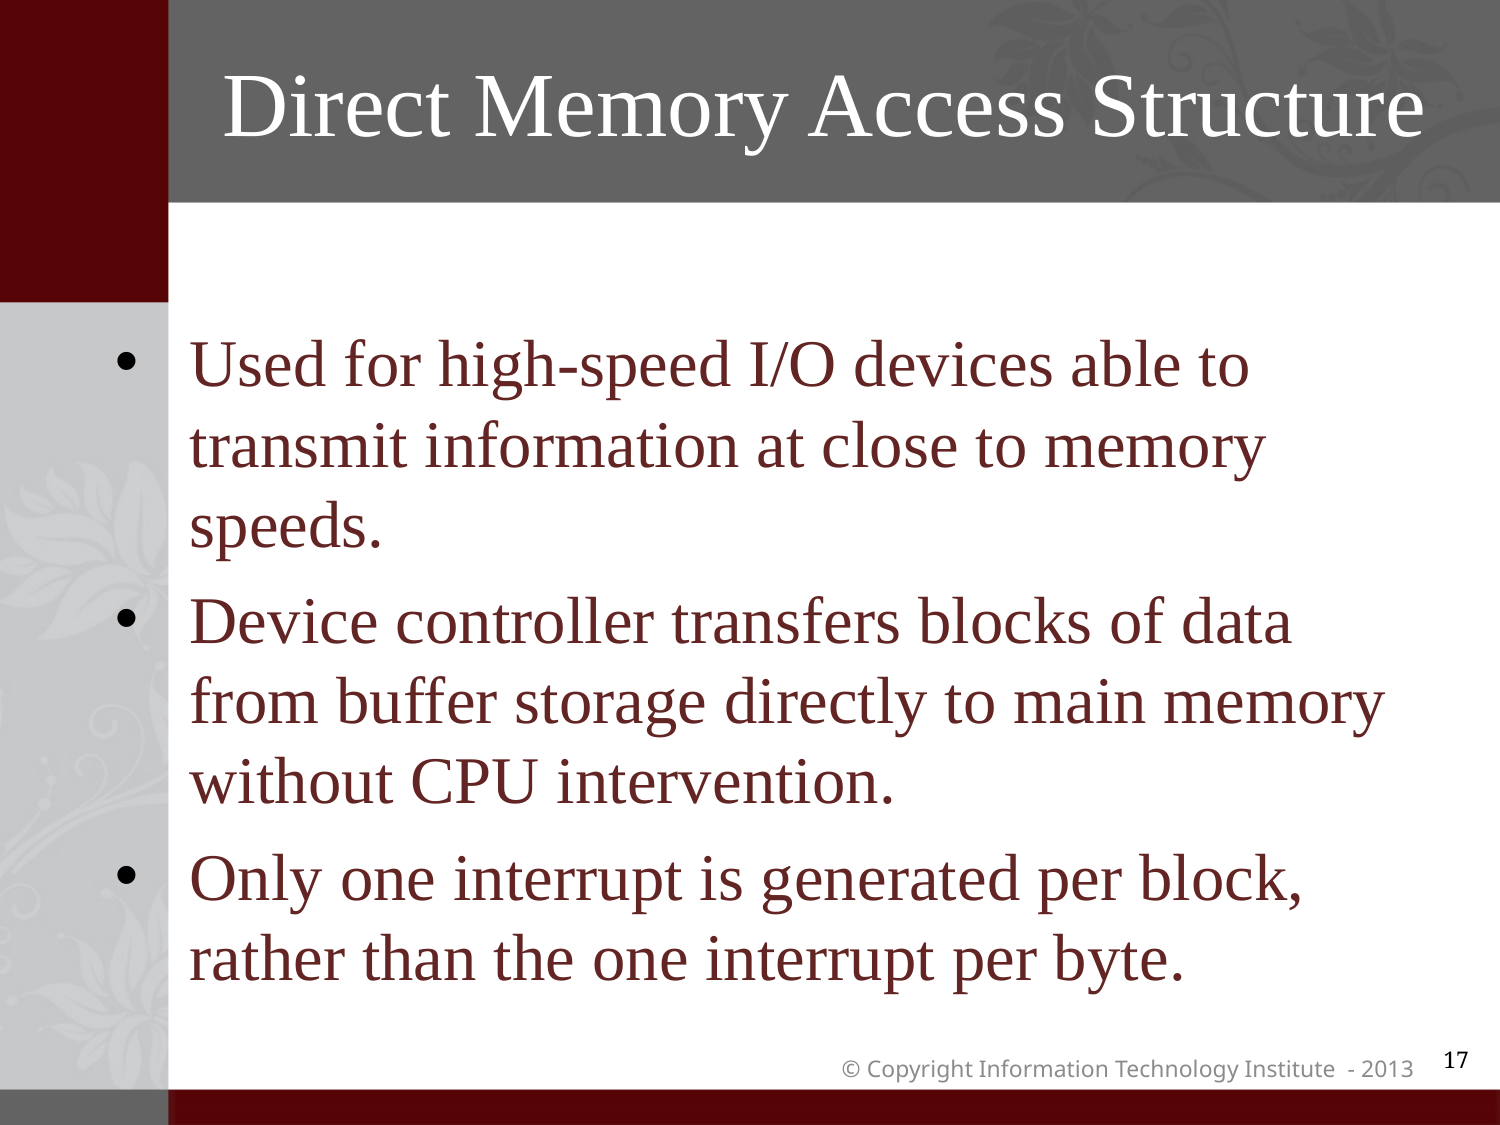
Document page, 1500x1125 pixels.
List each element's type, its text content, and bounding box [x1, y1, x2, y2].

list Used for high-speed I/O devices able to transmit information at close to memory speeds. Device controller transfers blocks of data from buffer storage directly to main memory without CPU intervention. Only one interrupt is generated per block, rather than the one interrupt per byte. [99, 312, 1450, 1025]
picture [0, 0, 1500, 1125]
title Direct Memory Access Structure [187, 0, 1463, 218]
